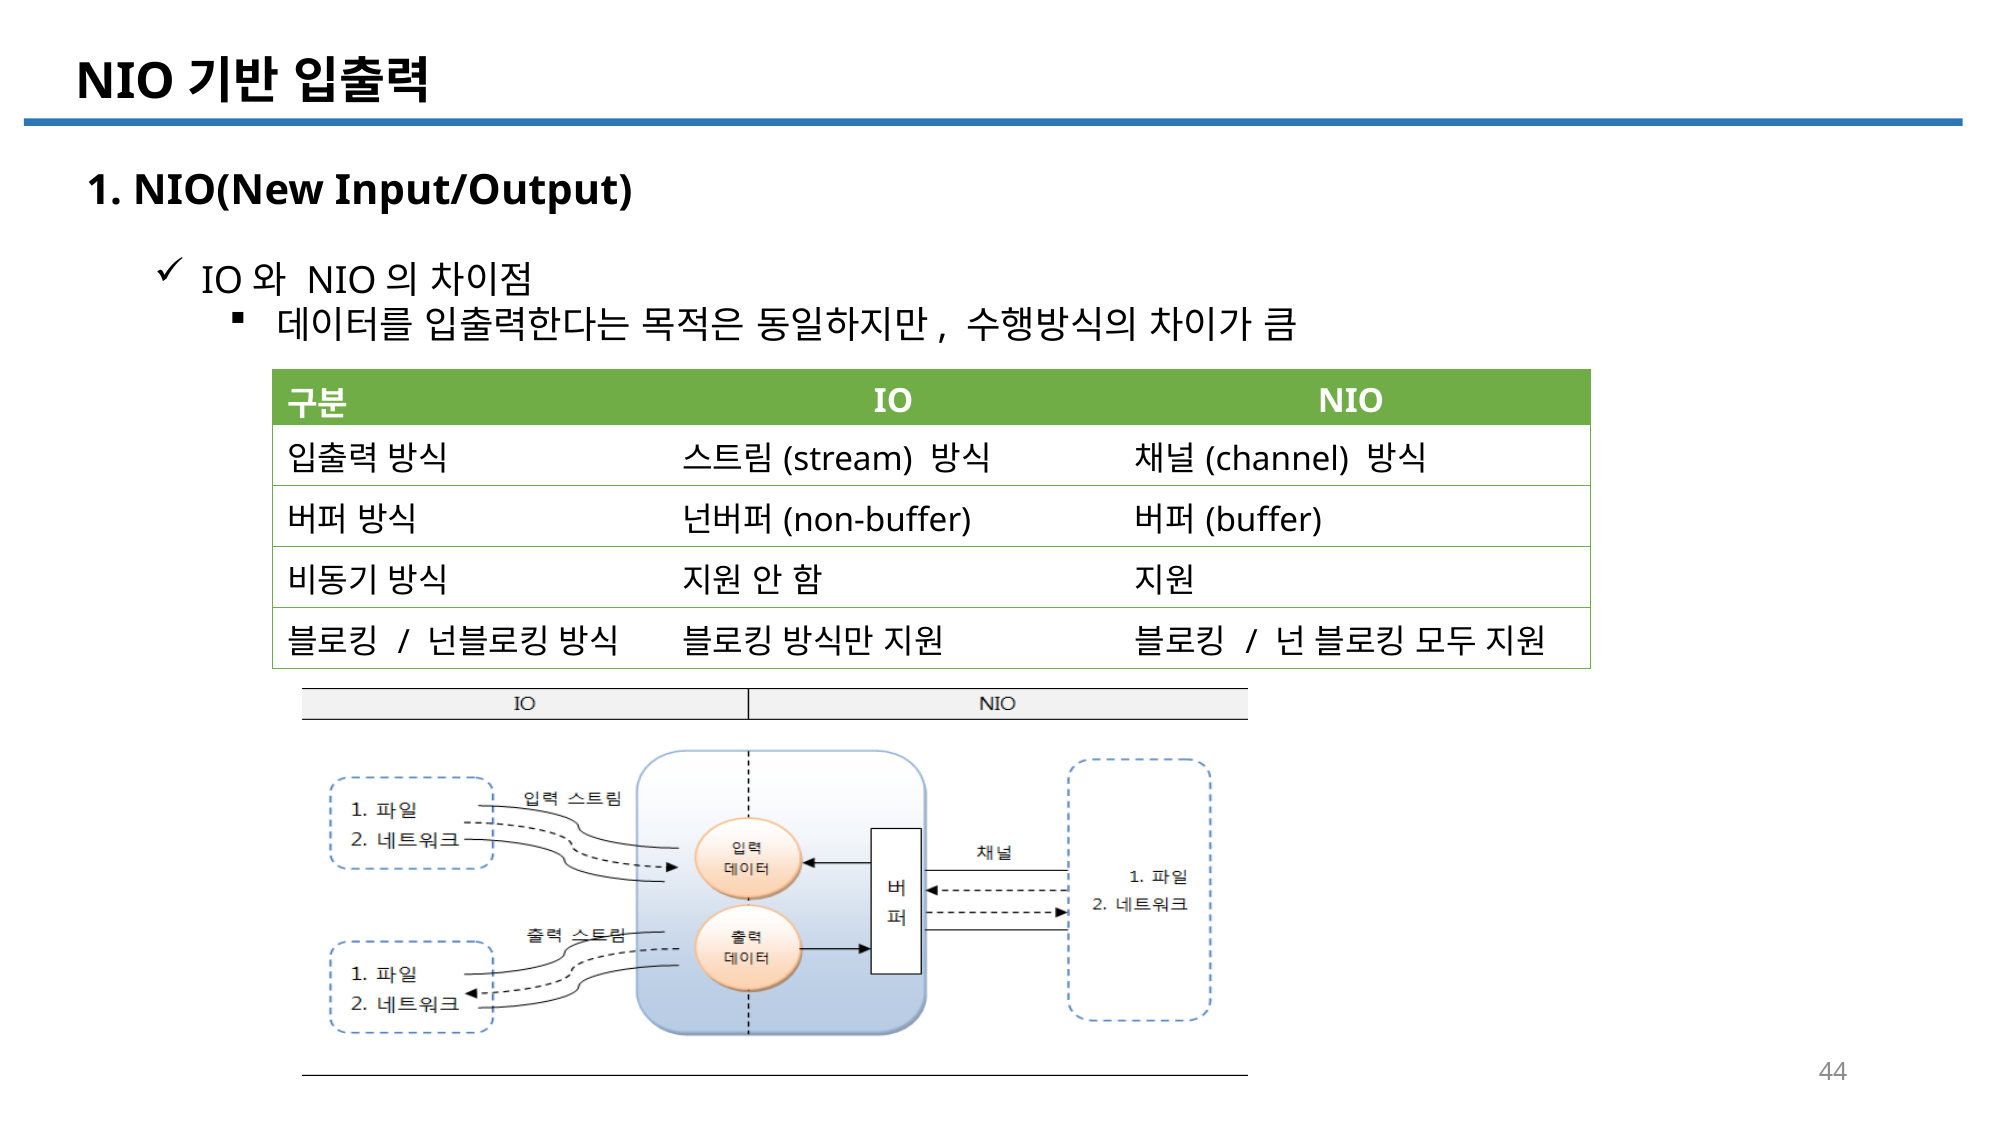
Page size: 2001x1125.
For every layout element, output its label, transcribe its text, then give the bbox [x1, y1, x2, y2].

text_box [23, 39, 1963, 126]
table_cell 버퍼(buffer) [1120, 486, 1590, 546]
table_cell 스트림(stream) 방식 [667, 425, 1120, 485]
table_cell 비동기 방식 [273, 547, 667, 607]
table_cell 버퍼 방식 [273, 486, 667, 546]
table_cell 입출력 방식 [273, 425, 667, 485]
table_cell 블로킹 / 넌블로킹 방식 [273, 608, 667, 668]
table_header 구분 [273, 370, 667, 424]
table_cell 블로킹 방식만 지원 [667, 608, 1120, 668]
table_cell 넌버퍼(non-buffer) [667, 486, 1120, 546]
text_box 1. NIO(New Input/Output) [71, 155, 895, 221]
text_box IO와 NIO의 차이점 데이터를 입출력한다는 목적은 동일하지만, 수행방식의 차이가 큼 [139, 248, 1806, 398]
table_header IO [667, 370, 1120, 424]
table_cell 지원 [1120, 547, 1590, 607]
slide_number 44 [1412, 1042, 1863, 1103]
table_header NIO [1120, 370, 1590, 424]
table_cell 채널(channel) 방식 [1120, 425, 1590, 485]
table_cell 블로킹 / 넌 블로킹 모두 지원 [1120, 608, 1590, 668]
picture [302, 688, 1248, 1076]
table_cell 지원 안 함 [667, 547, 1120, 607]
